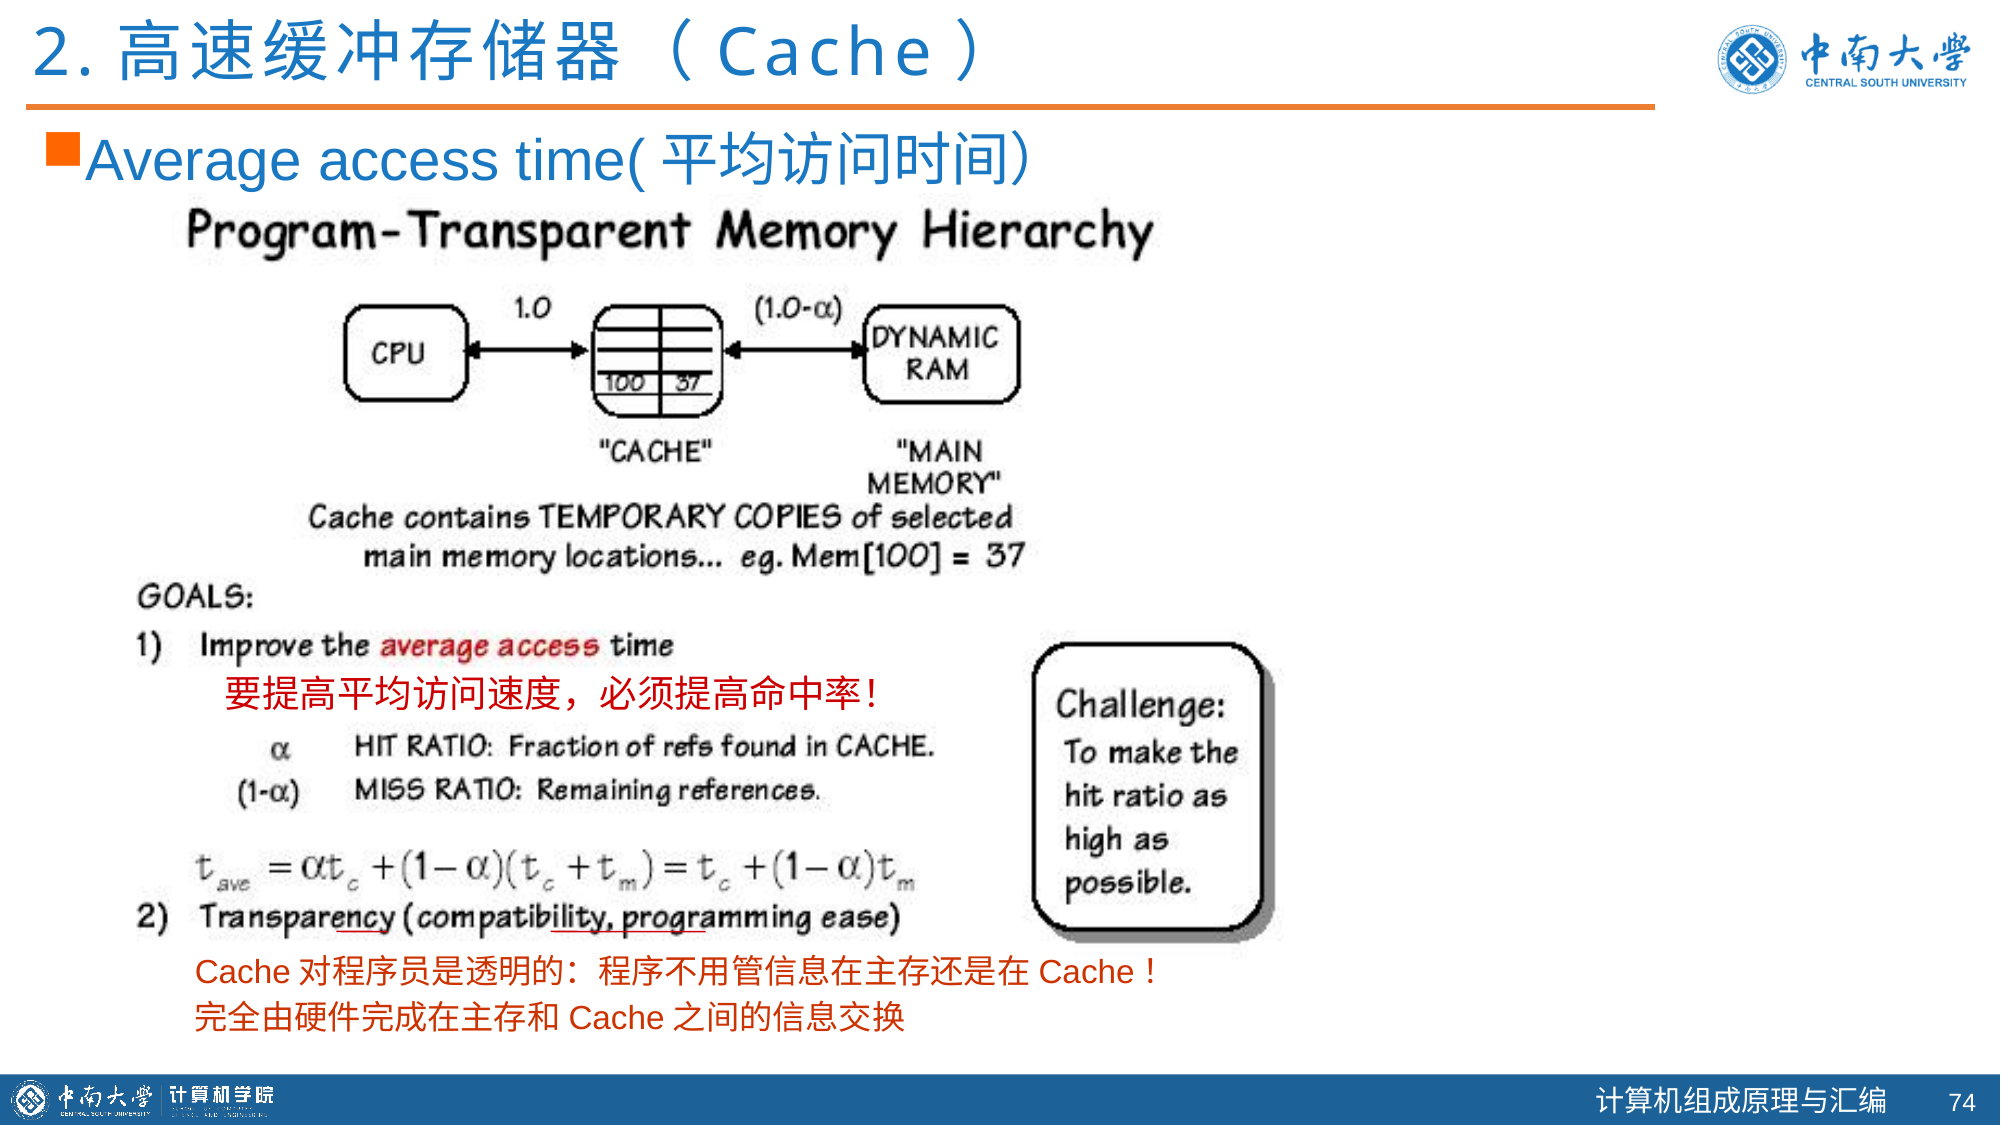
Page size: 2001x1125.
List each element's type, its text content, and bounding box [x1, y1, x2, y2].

list Average access time(平均访问时间） [26, 114, 1968, 223]
picture [1708, 19, 1982, 99]
text_box Cache对程序员是透明的：程序不用管信息在主存还是在Cache！ 完全由硬件完成在主存和Cache之间的信息交换 [194, 949, 1390, 1037]
picture [0, 1080, 299, 1120]
slide_number 73 [1916, 1079, 1992, 1124]
list 2.高速缓冲存储器（Cache） [17, 10, 1615, 83]
picture [68, 193, 1319, 994]
